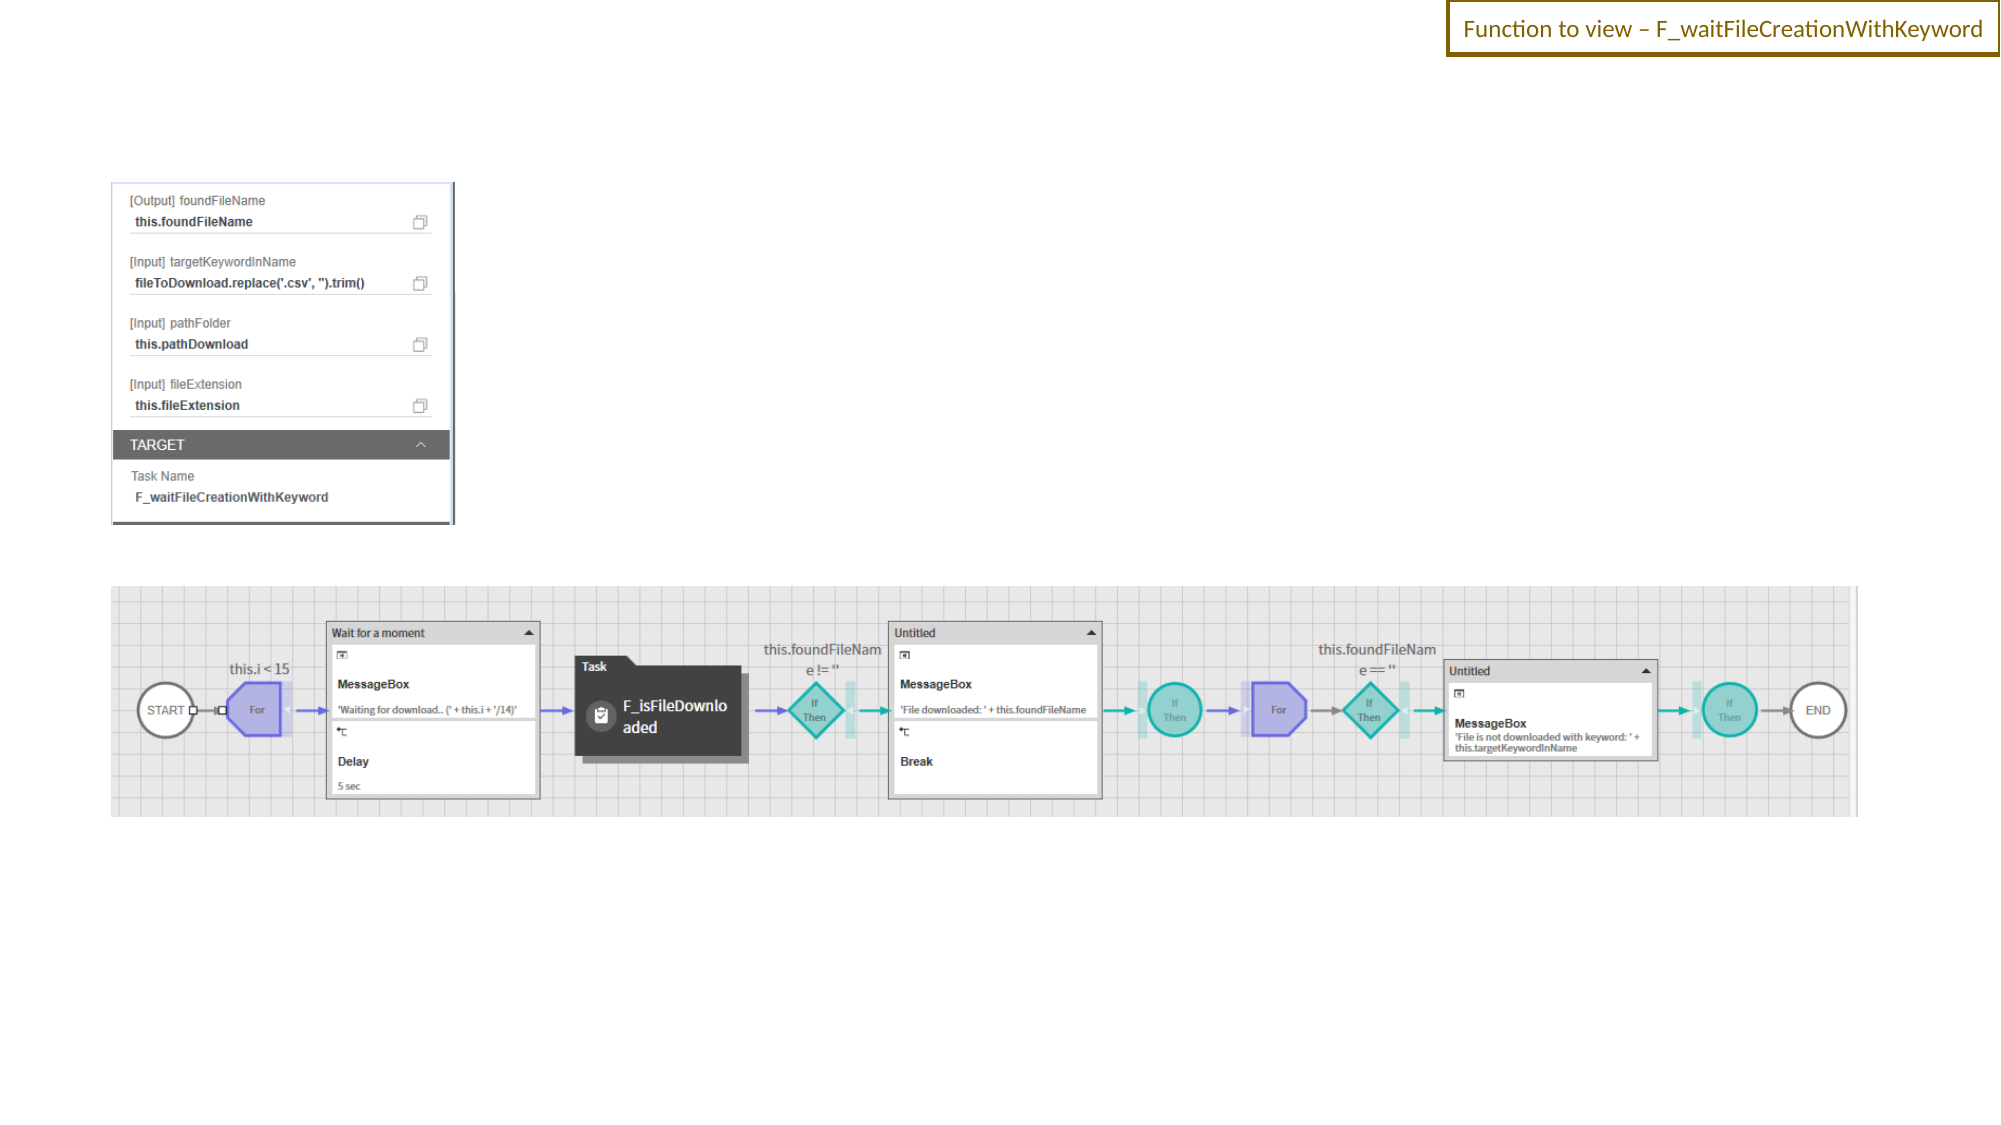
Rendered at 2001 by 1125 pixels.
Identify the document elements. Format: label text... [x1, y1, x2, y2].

picture [111, 182, 456, 525]
picture [111, 586, 1858, 817]
text_box Function to view – F_waitFileCreationWithKeyword [1447, 0, 2000, 55]
